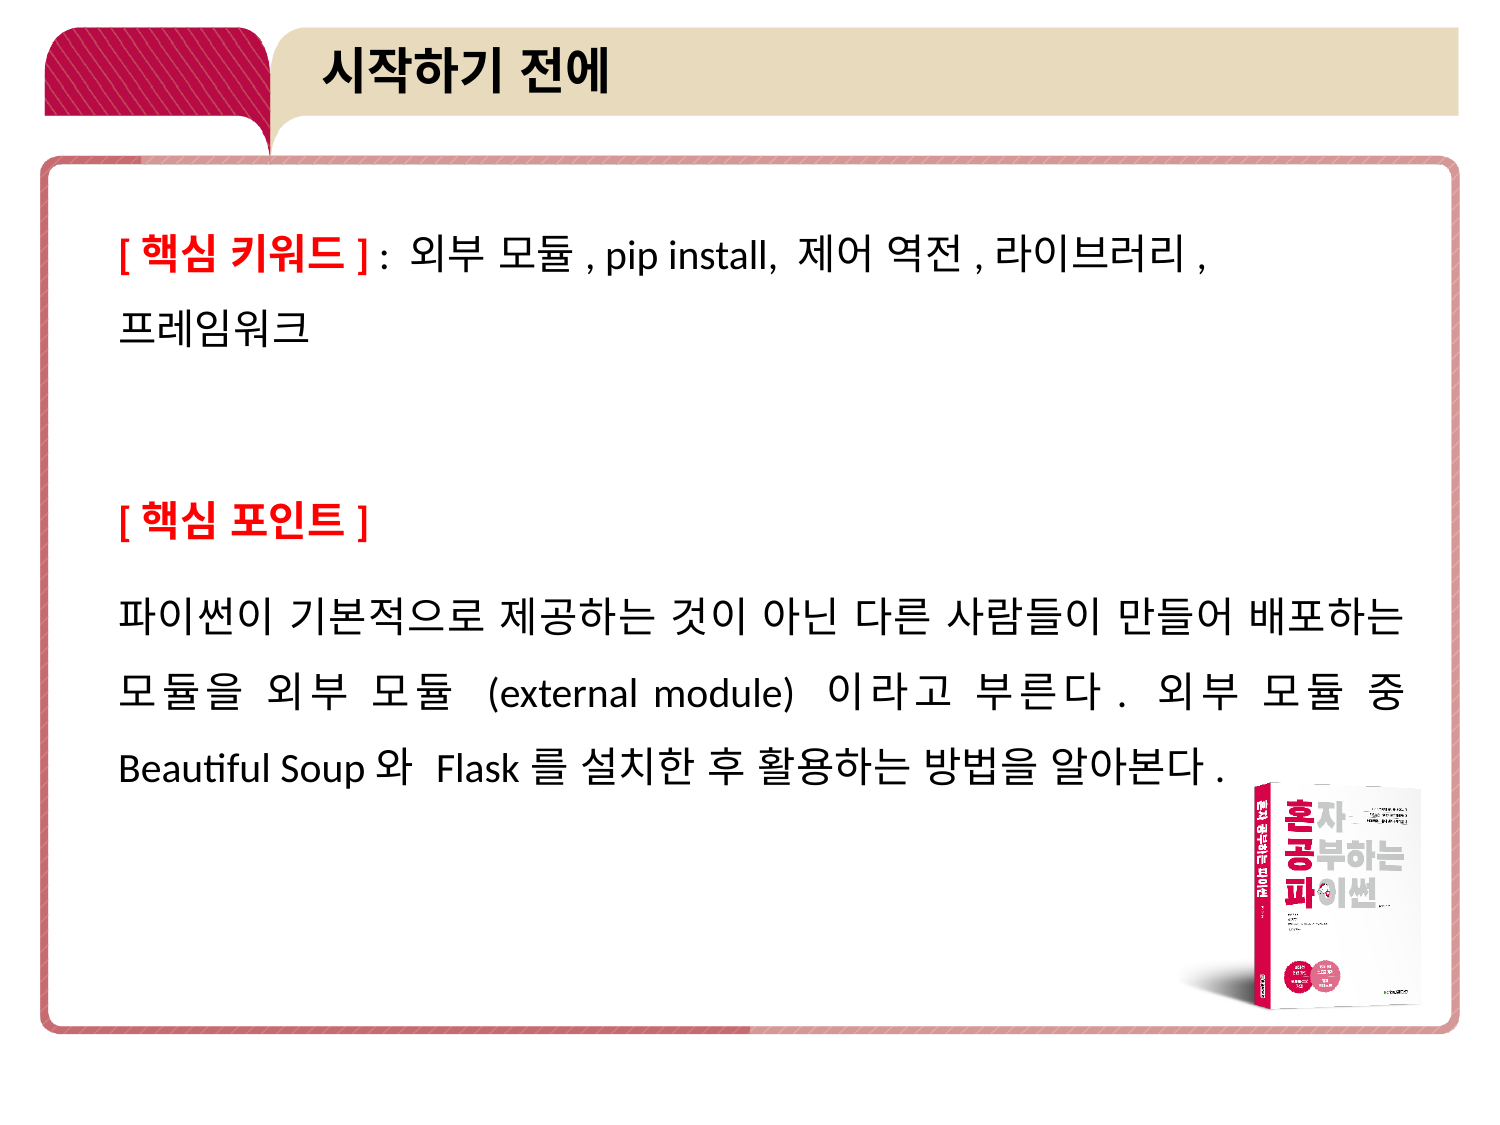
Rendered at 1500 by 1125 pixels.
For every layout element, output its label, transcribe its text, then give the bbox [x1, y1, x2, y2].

title 시작하기 전에 [306, 42, 1385, 105]
picture [0, 0, 1500, 1043]
list [핵심 키워드] : 외부 모듈, pip install, 제어 역전,라이브러리, 프레임워크 [핵심 포인트] 파이썬이 기본적으로 제공하는 것이 아닌 다른 사람들이 만들어 배포하는 모듈을 외부 모듈 (external module) 이라고 부른다. 외부 모듈 중 Beautiful Soup와 Flask를 설치한 후 활용하는 방법을 알아본다. [103, 195, 1421, 1014]
